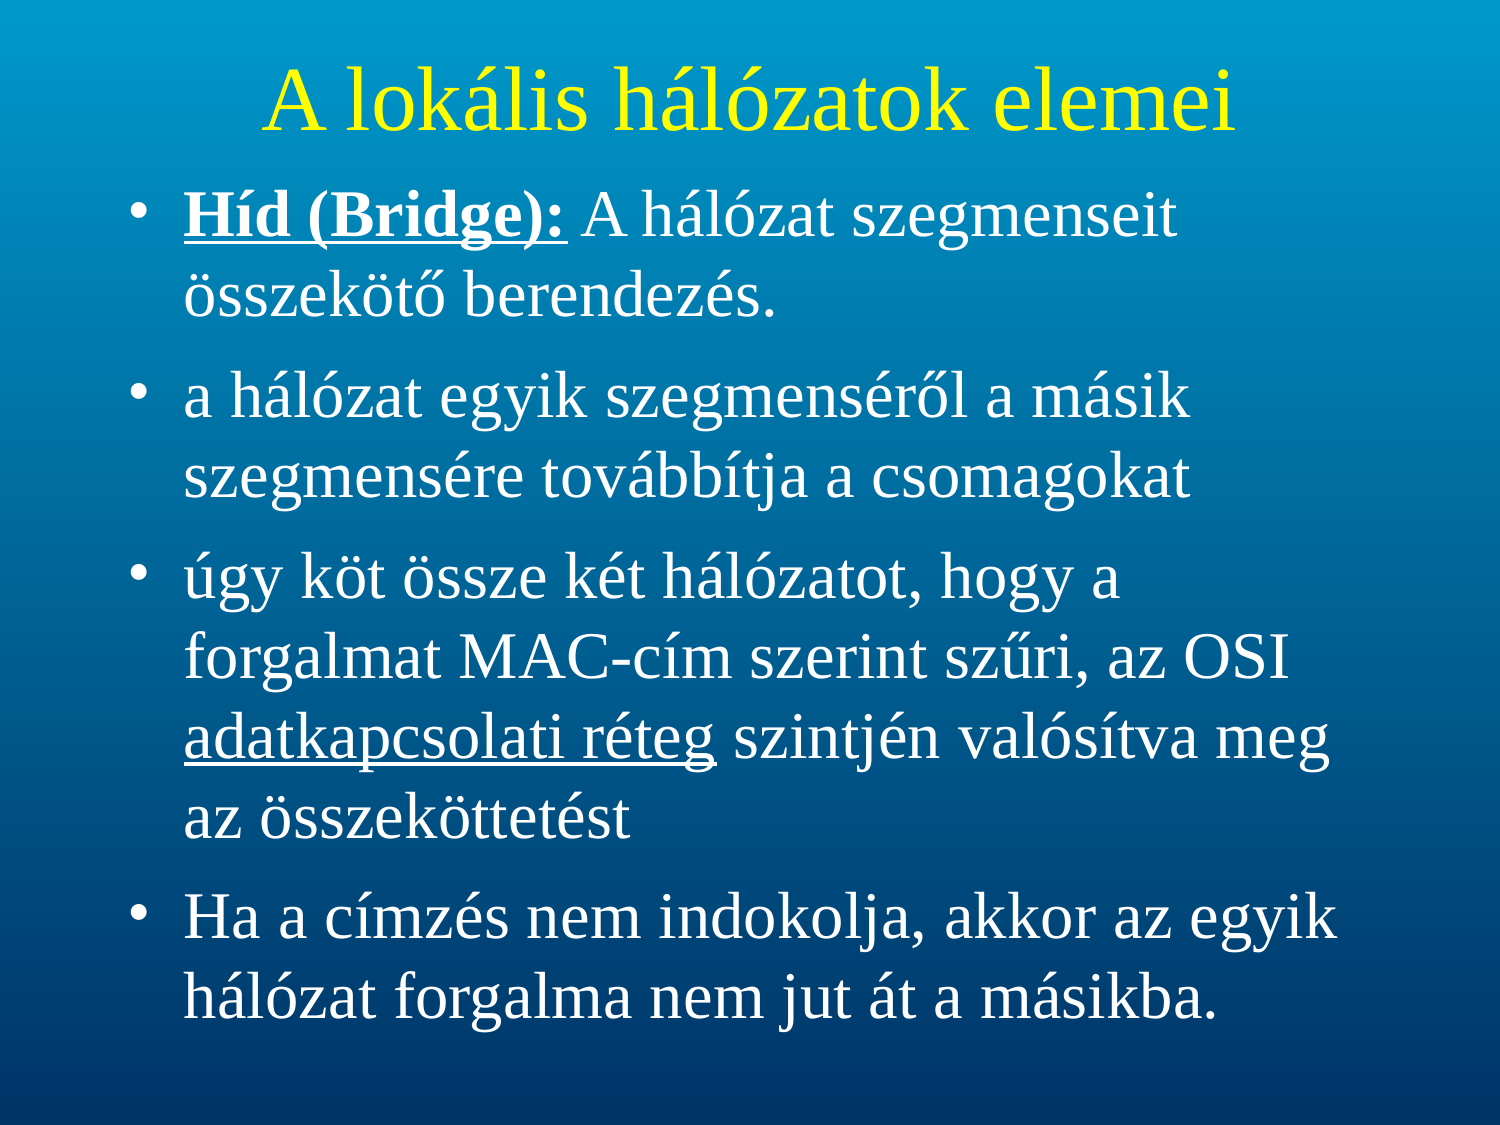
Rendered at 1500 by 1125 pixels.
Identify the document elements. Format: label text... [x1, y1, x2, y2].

list Híd (Bridge): A hálózat szegmenseit összekötő berendezés. a hálózat egyik szegmenséről a másik szegmensére továbbítja a csomagokat úgy köt össze két hálózatot, hogy a forgalmat MAC-cím szerint szűri, az OSI adatkapcsolati réteg szintjén valósítva meg az összeköttetést Ha a címzés nem indokolja, akkor az egyik hálózat forgalma nem jut át a másikba. [112, 162, 1388, 838]
title A lokális hálózatok elemei [112, 0, 1388, 162]
